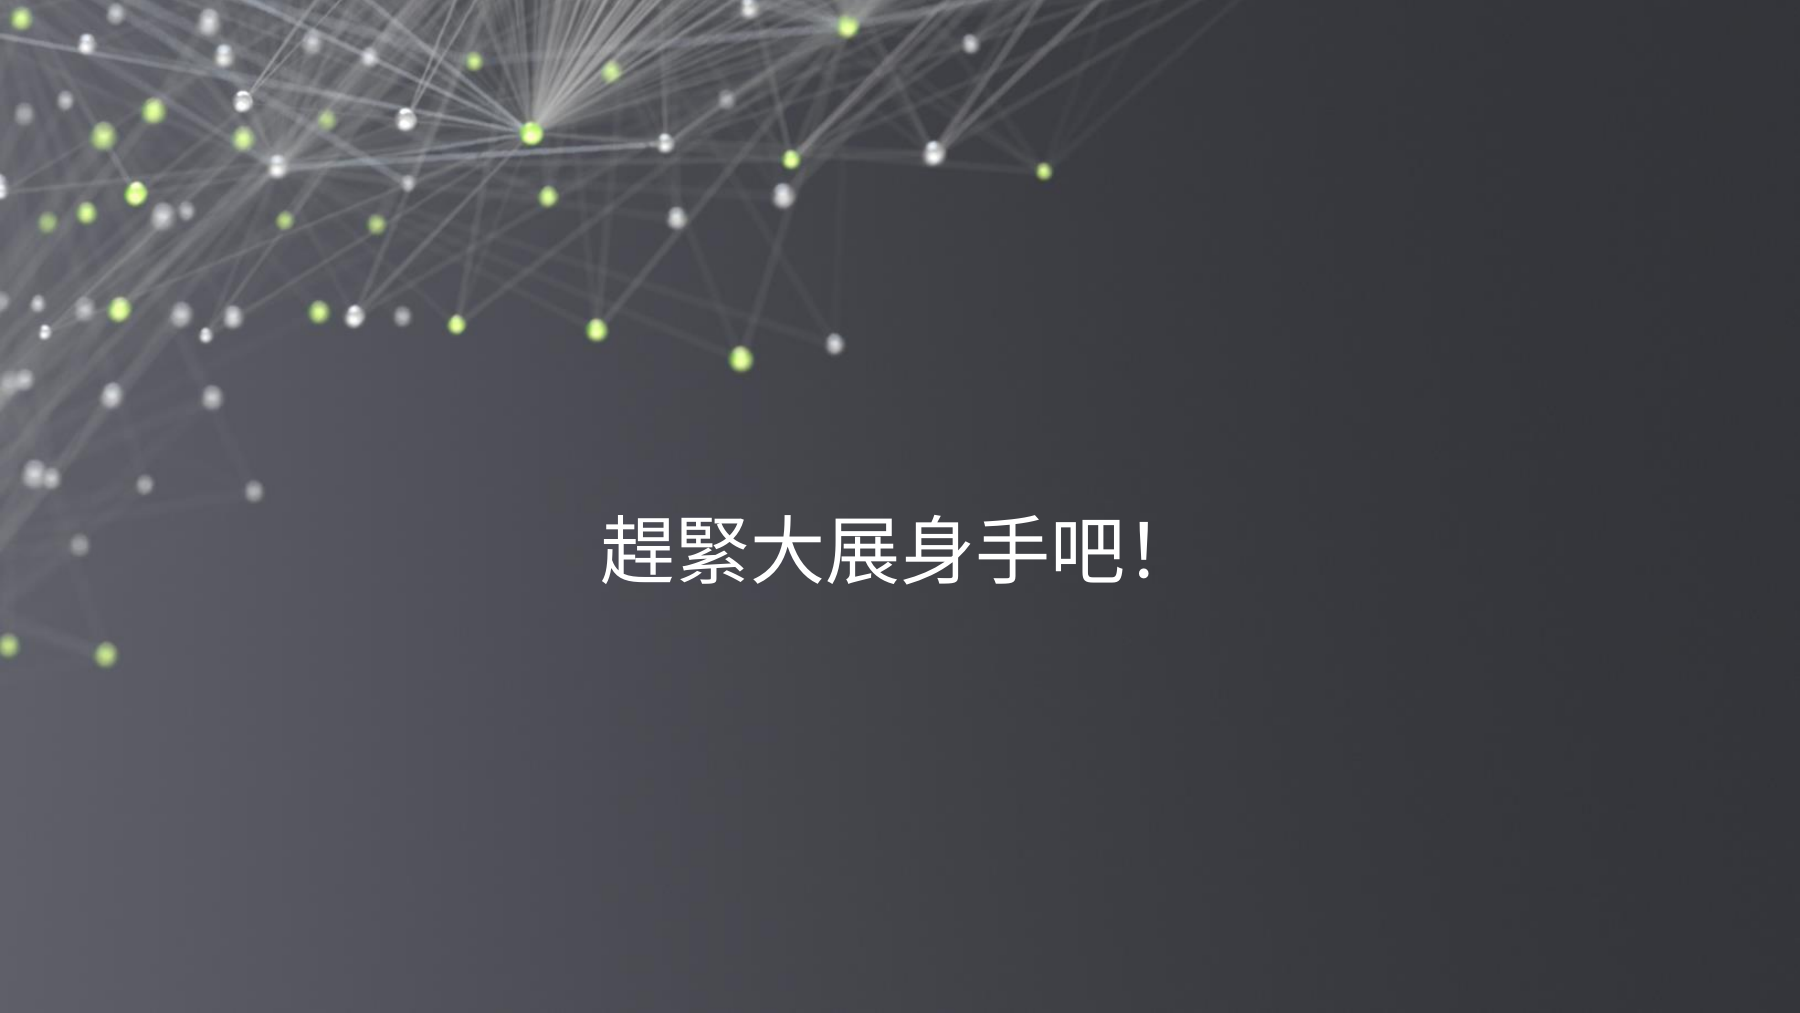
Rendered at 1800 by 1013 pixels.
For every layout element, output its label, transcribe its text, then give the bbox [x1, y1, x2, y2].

picture [0, 0, 1800, 1013]
text_box 趕緊大展身手吧！ [81, 506, 1719, 604]
